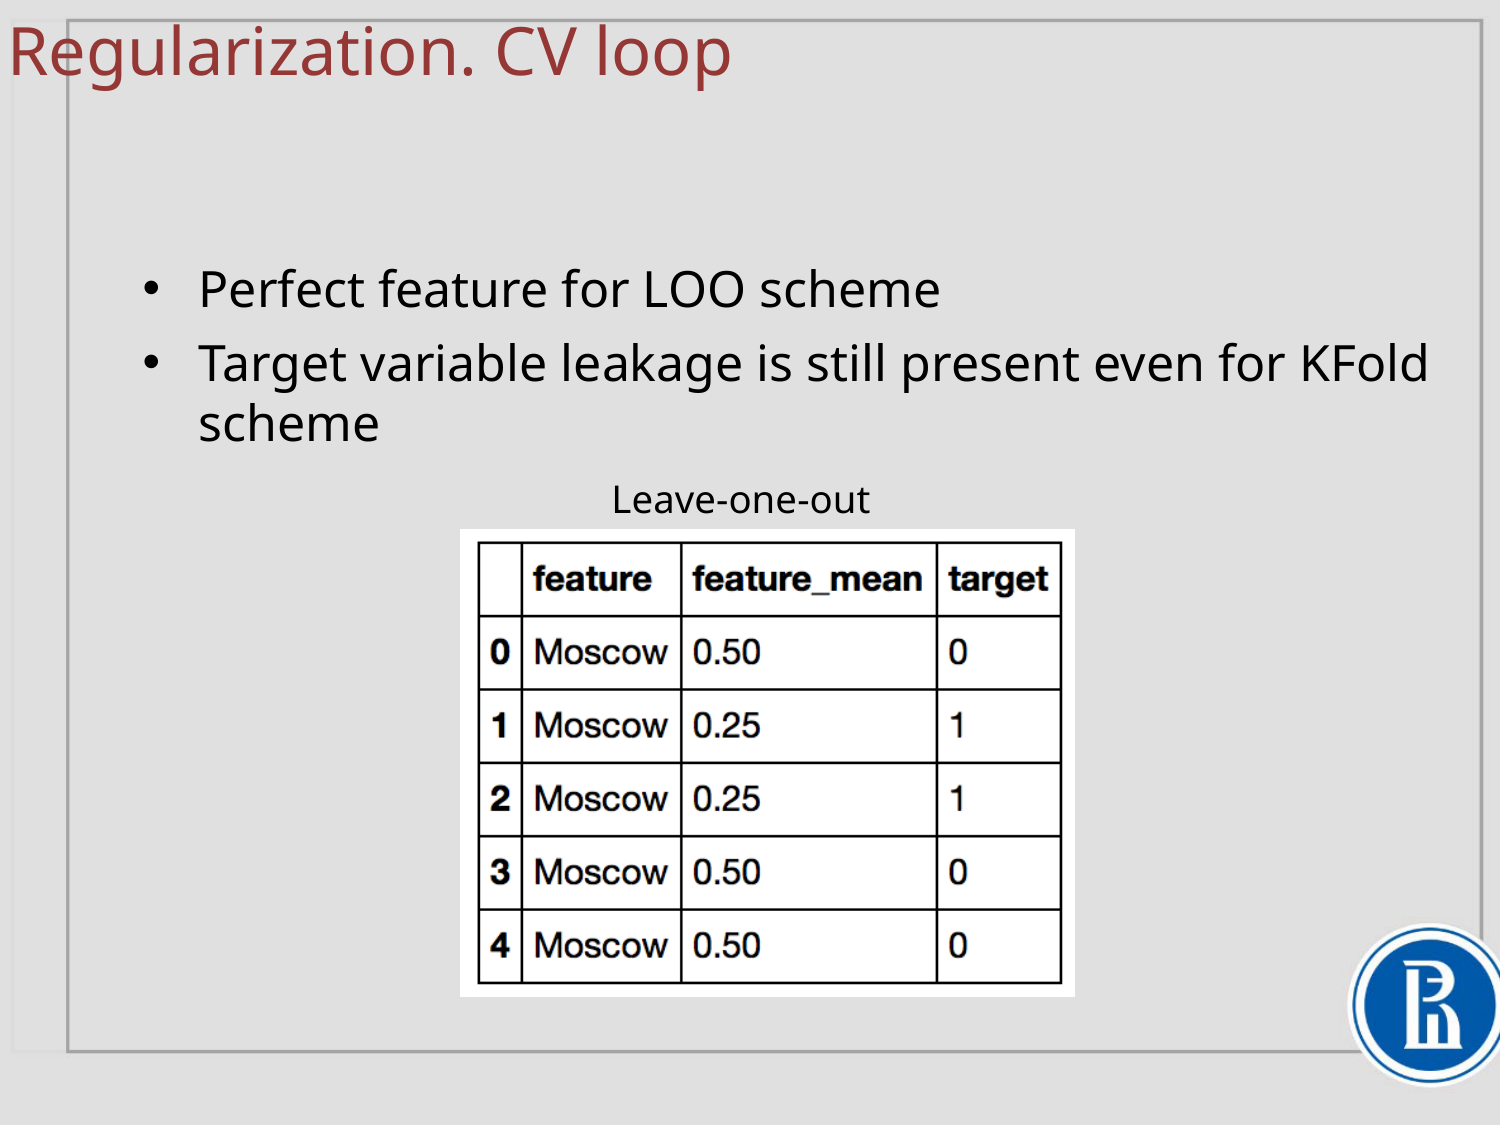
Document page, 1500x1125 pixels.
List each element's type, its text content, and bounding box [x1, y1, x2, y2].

list Perfect feature for LOO scheme Target variable leakage is still present even for KFold scheme [134, 248, 1473, 810]
text_box Leave-one-out [603, 438, 933, 527]
title Regularization. CV loop [0, 0, 1406, 97]
picture [0, 0, 1500, 1125]
